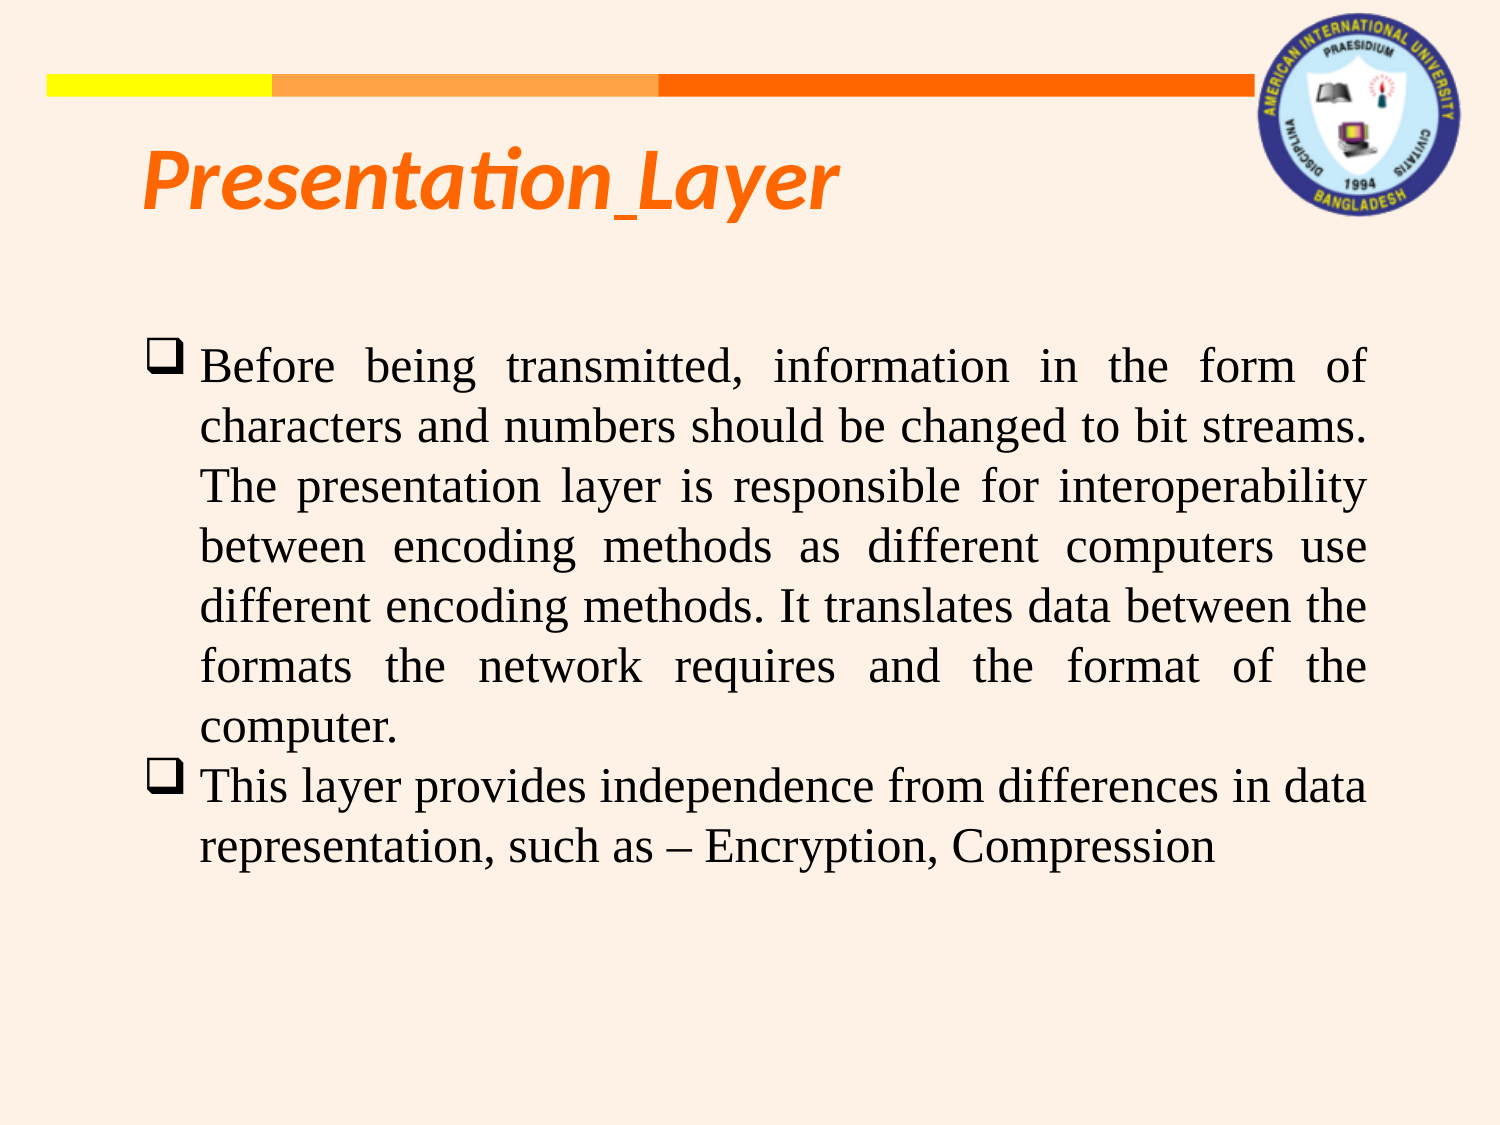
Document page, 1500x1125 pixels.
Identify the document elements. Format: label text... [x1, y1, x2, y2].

text_box Before being transmitted, information in the form of characters and numbers should be changed to bit streams. The presentation layer is responsible for interoperability between encoding methods as different computers use different encoding methods. It translates data between the formats the network requires and the format of the computer. This layer provides independence from differences in data representation, such as – Encryption, Compression [128, 324, 1384, 880]
picture [1254, 9, 1465, 221]
text_box Presentation Layer [126, 110, 947, 236]
